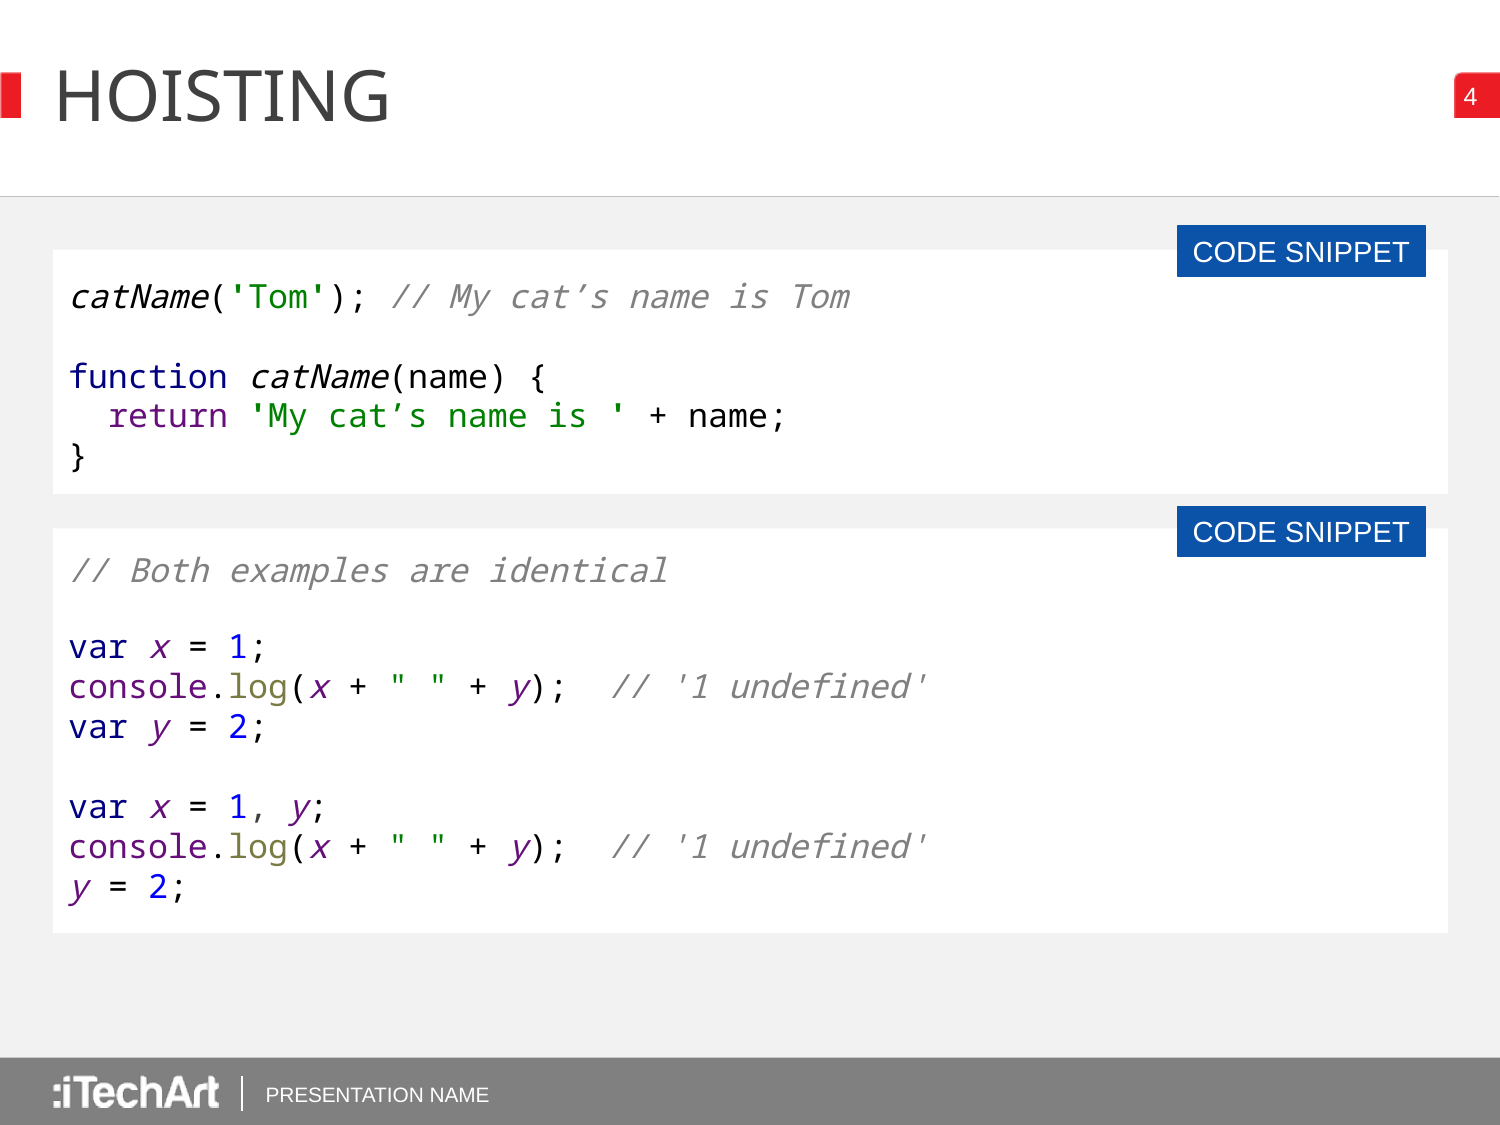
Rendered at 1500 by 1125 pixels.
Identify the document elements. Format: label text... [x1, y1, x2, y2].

footer PRESENTATION NAME [265, 1057, 772, 1125]
picture [1454, 72, 1500, 118]
text_box catName('Tom'); // My cat’s name is Tom function catName(name) { return 'My cat’s name is ' + name; } [53, 249, 1448, 494]
text_box // Both examples are identical var x = 1; console.log(x + " " + y); // '1 undefined' var y = 2; var x = 1, y; console.log(x + " " + y); // '1 undefined' y = 2; [53, 528, 1448, 934]
title HOISTING [53, 0, 1448, 197]
picture [53, 1075, 219, 1108]
text_box CODE SNIPPET [1177, 506, 1426, 557]
text_box CODE SNIPPET [1177, 225, 1426, 276]
picture [0, 72, 21, 118]
